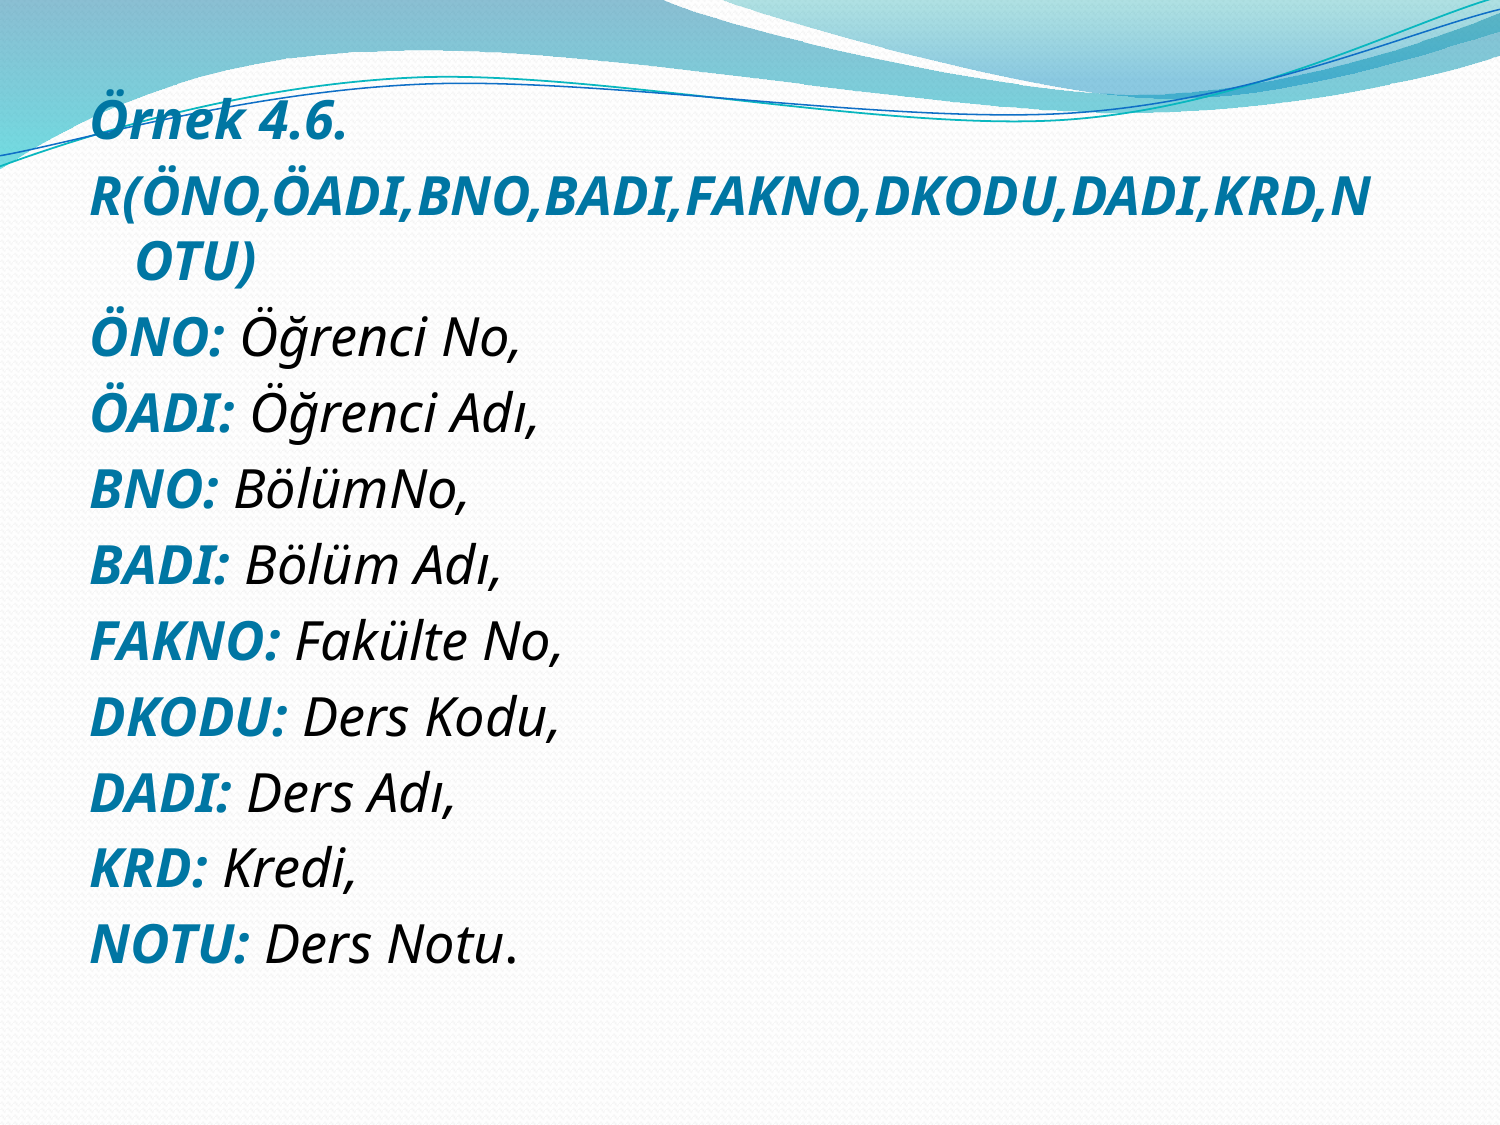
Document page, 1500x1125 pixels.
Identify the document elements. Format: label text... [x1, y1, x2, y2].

list Örnek 4.6. R(ÖNO,ÖADI,BNO,BADI,FAKNO,DKODU,DADI,KRD,NOTU) ÖNO: Öğrenci No, ÖADI: Öğrenci Adı, BNO: BölümNo, BADI: Bölüm Adı, FAKNO: Fakülte No, DKODU: Ders Kodu, DADI: Ders Adı, KRD: Kredi, NOTU: Ders Notu. [75, 78, 1425, 1035]
